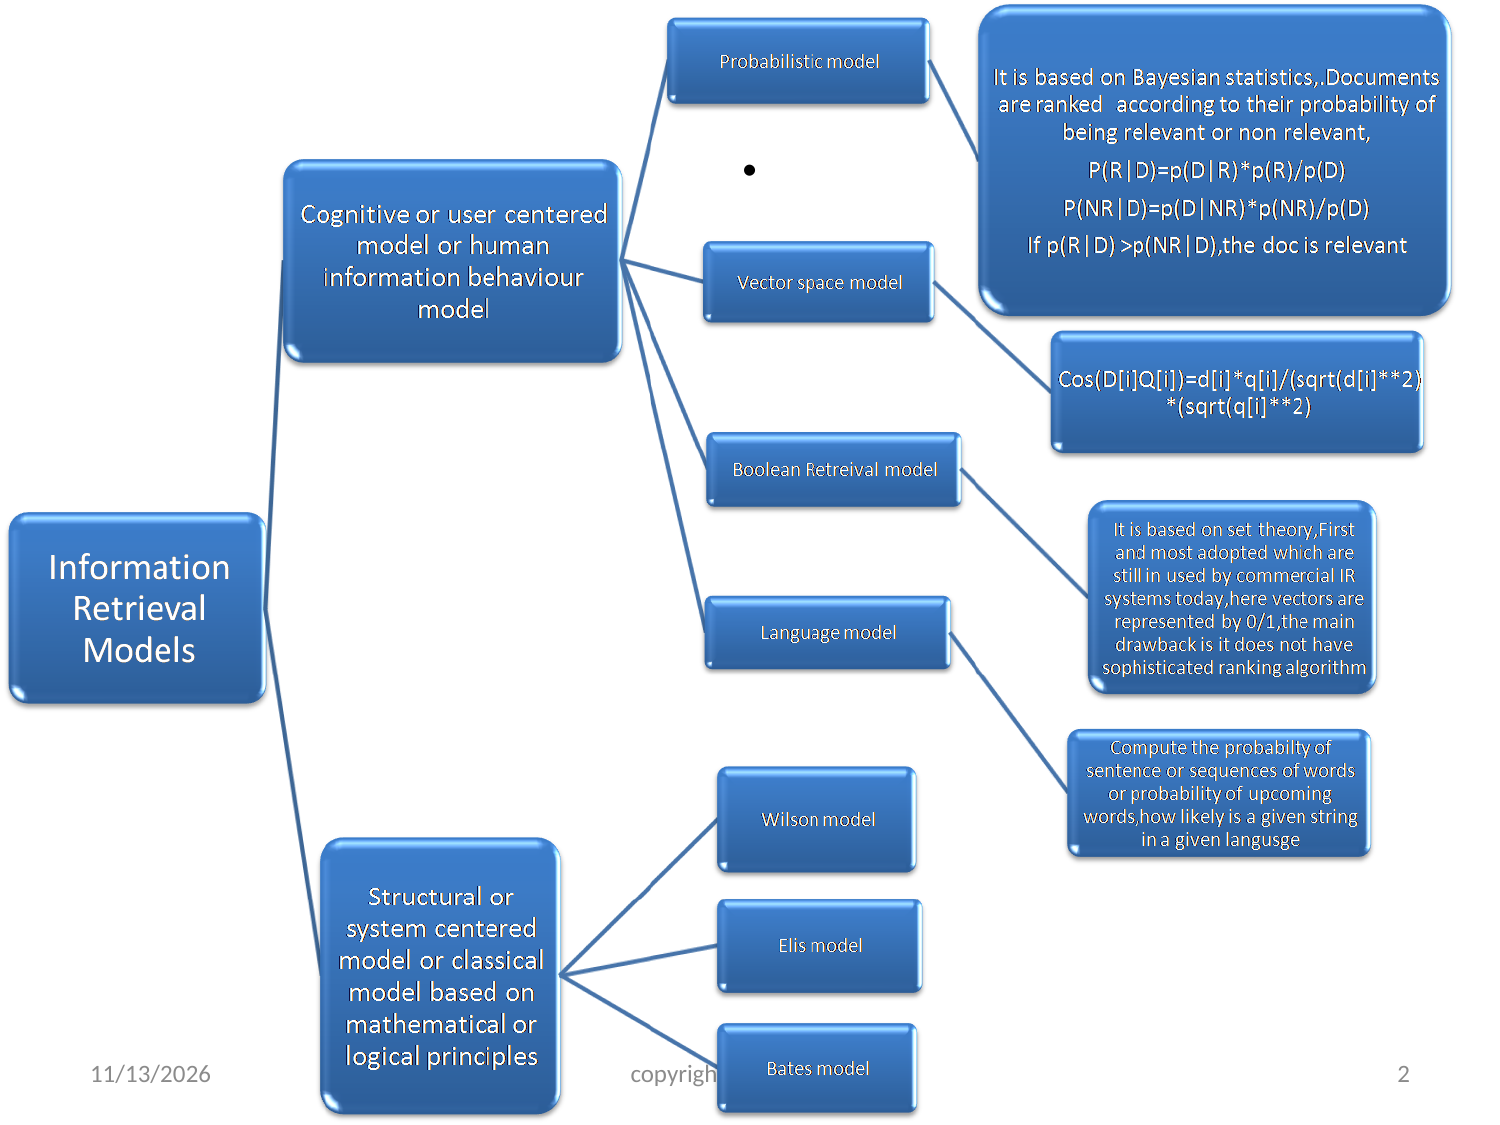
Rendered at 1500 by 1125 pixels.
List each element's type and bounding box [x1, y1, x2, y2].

list [0, 0, 1463, 1125]
